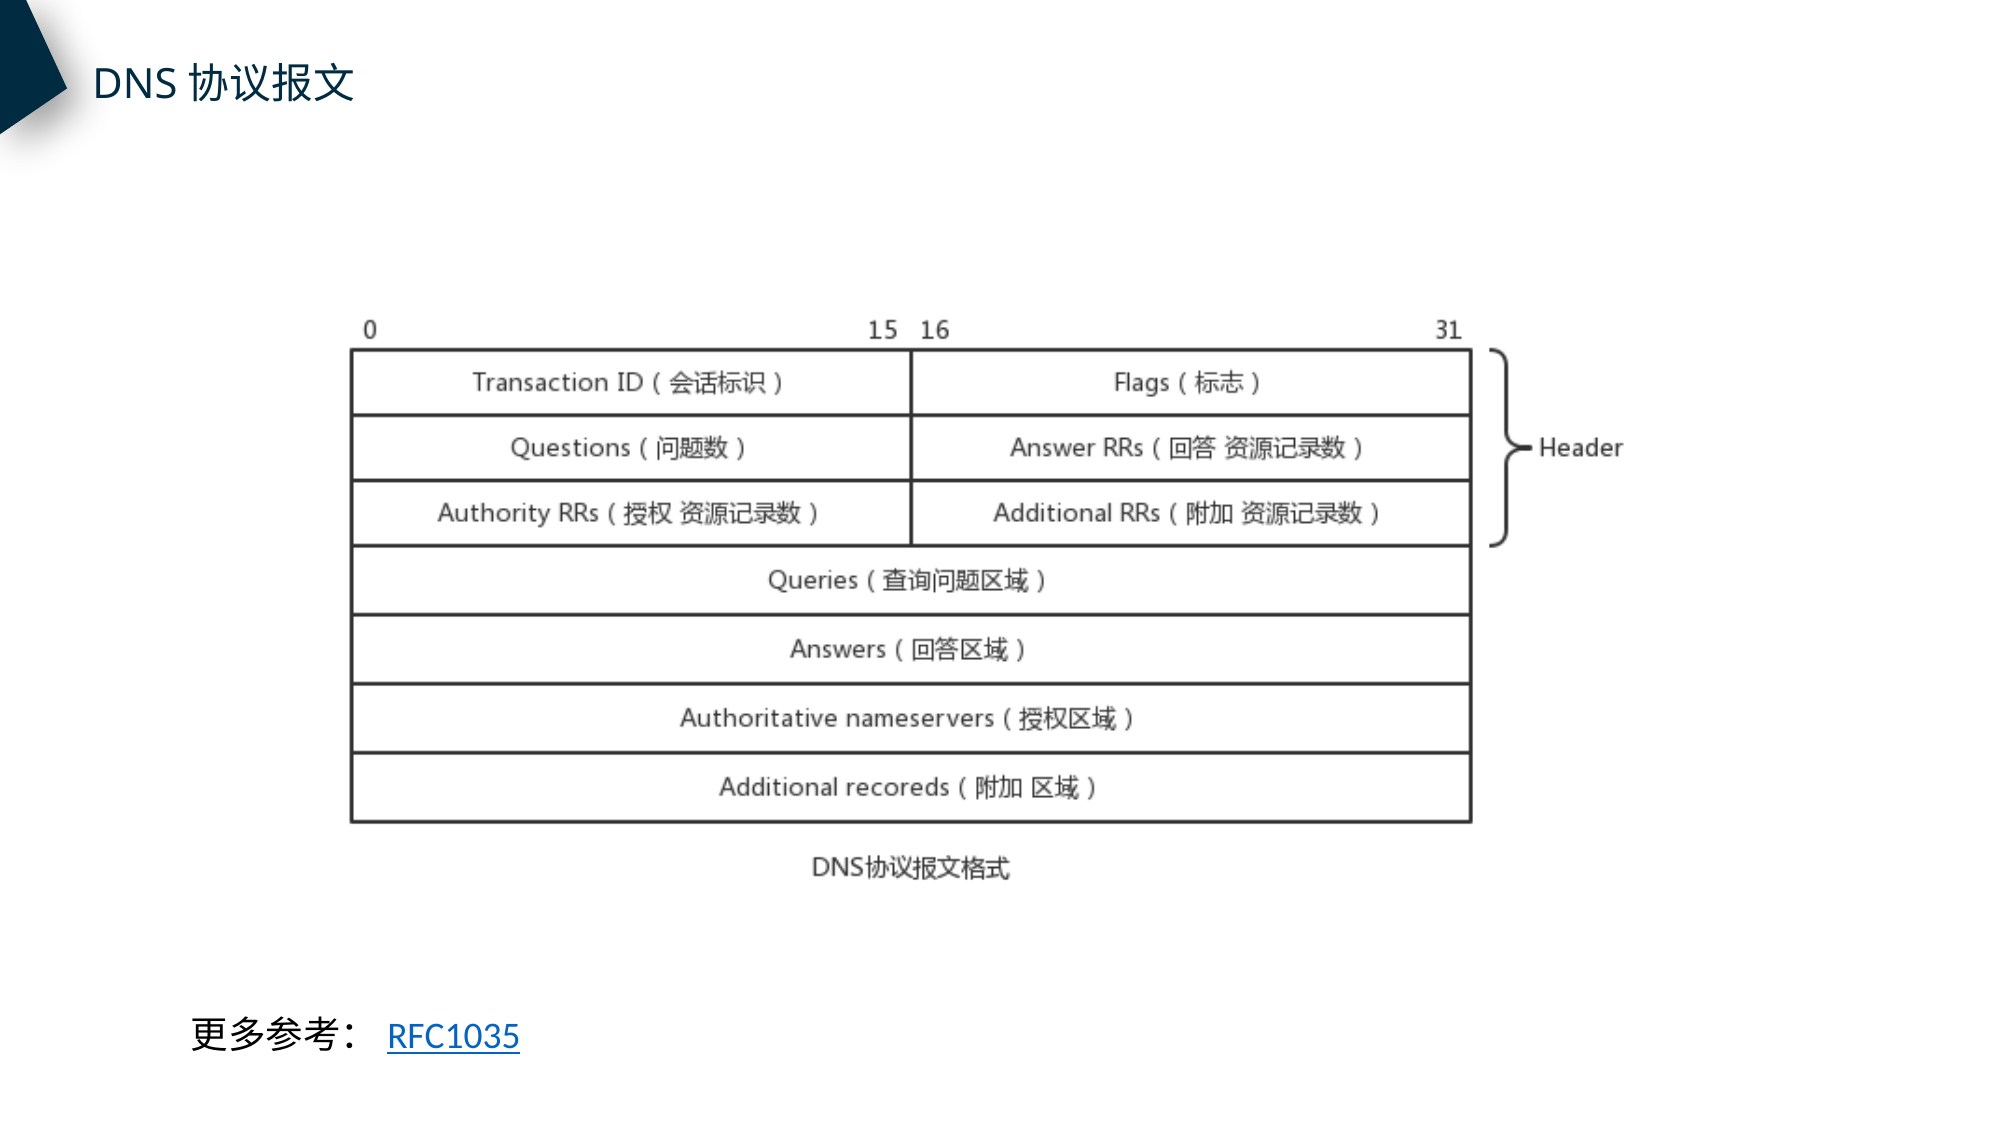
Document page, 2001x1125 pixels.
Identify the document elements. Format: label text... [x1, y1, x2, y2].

text_box [0, 0, 68, 135]
text_box DNS协议报文 [87, 49, 370, 115]
picture [132, 203, 1764, 964]
text_box 更多参考：RFC1035 [176, 1004, 536, 1064]
